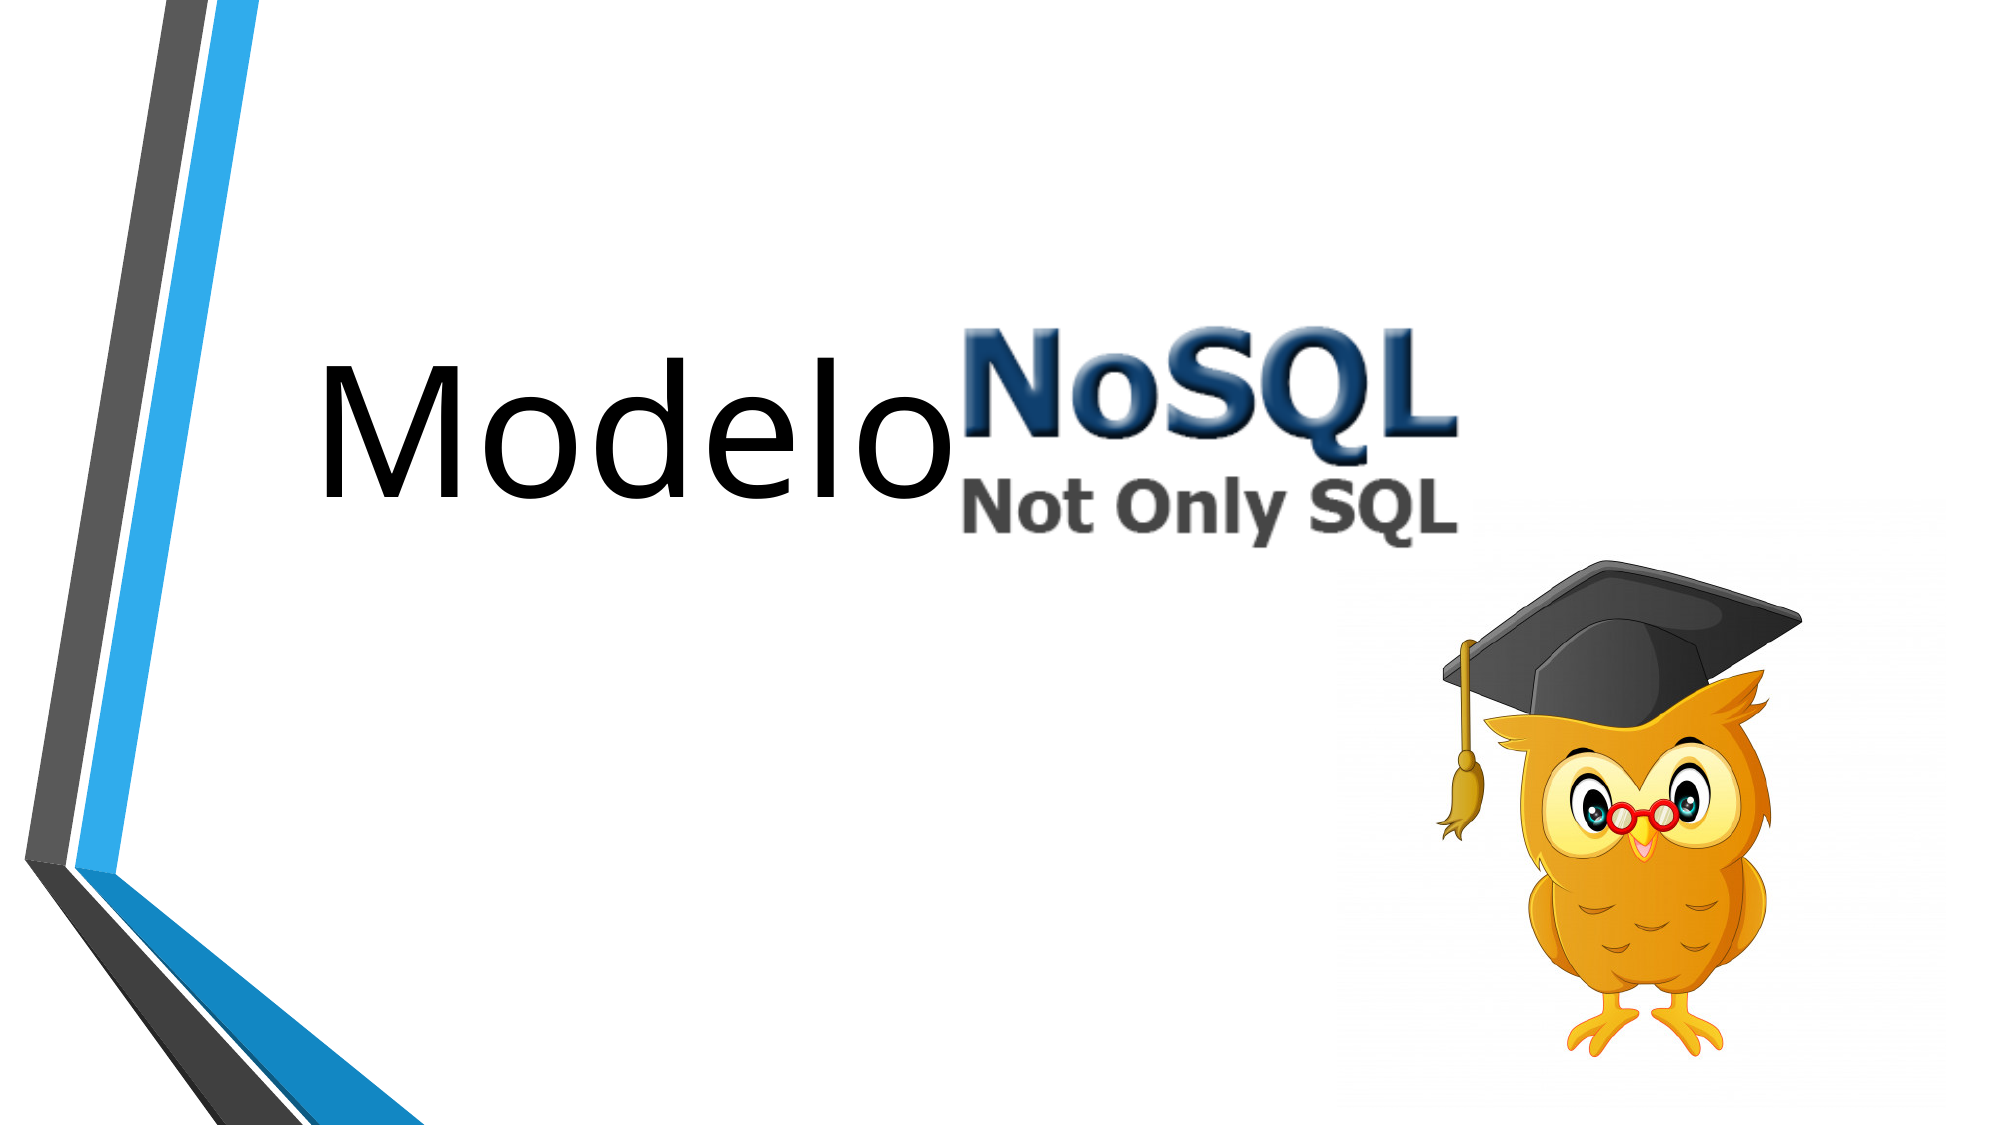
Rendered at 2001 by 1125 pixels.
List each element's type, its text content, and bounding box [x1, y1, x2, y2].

text_box Modelo [177, 280, 1093, 569]
picture [946, 301, 1946, 1108]
